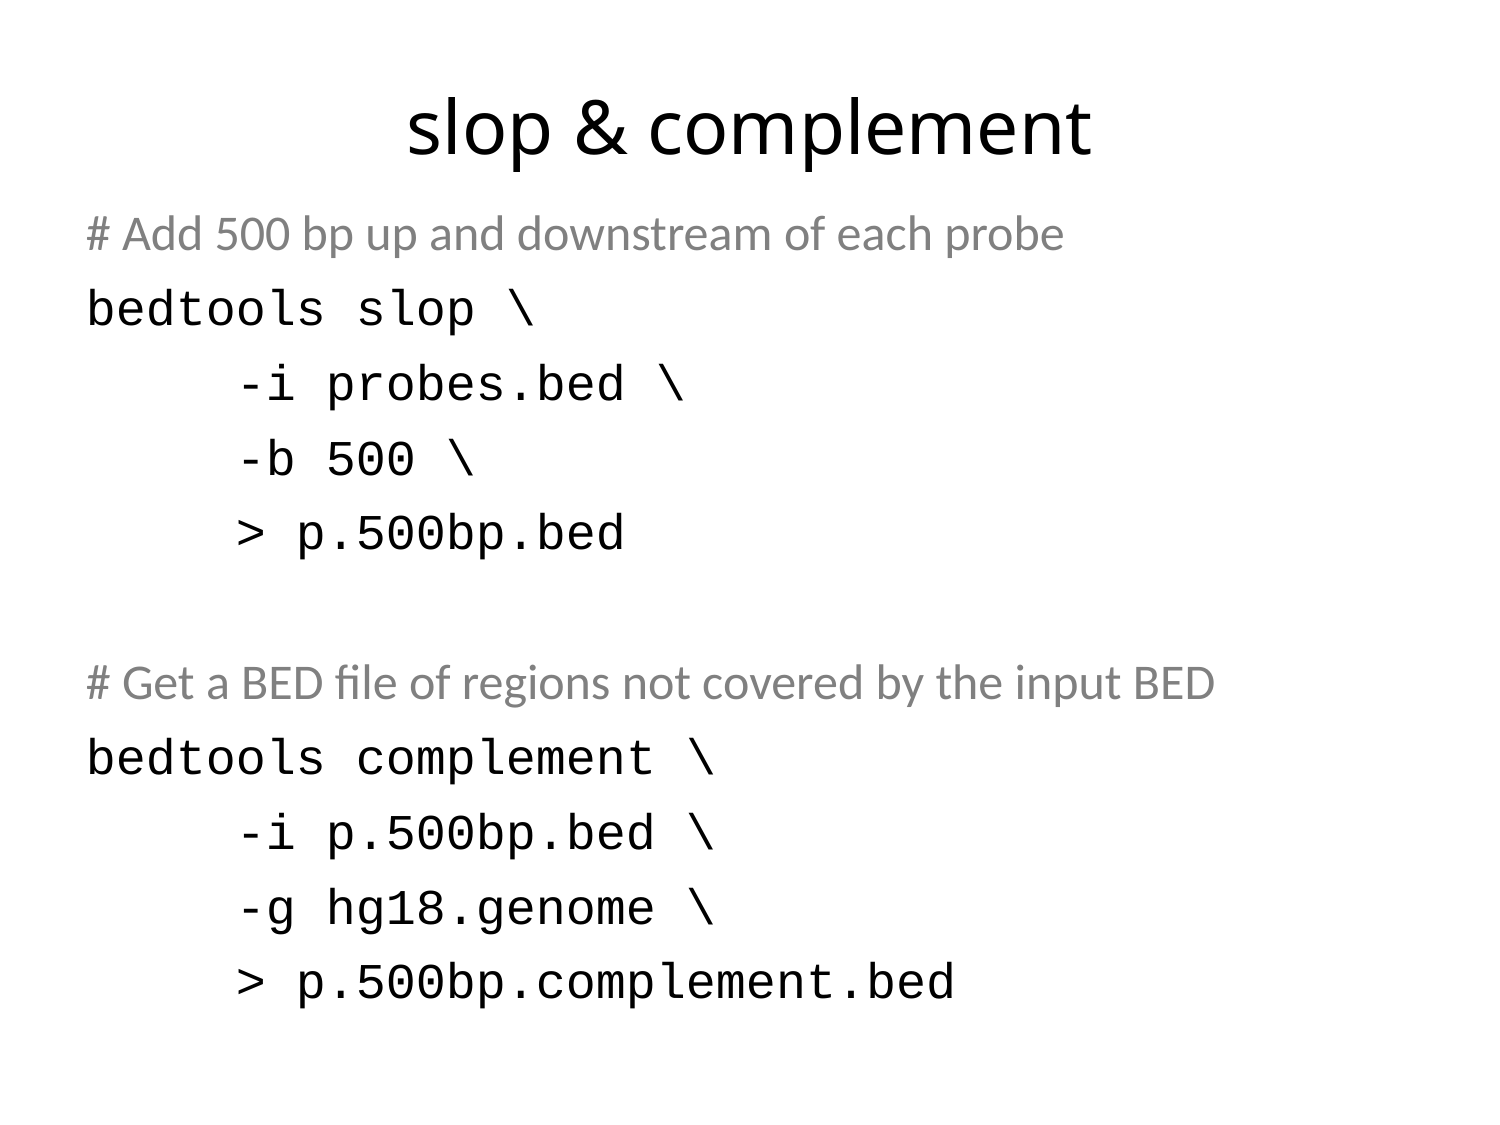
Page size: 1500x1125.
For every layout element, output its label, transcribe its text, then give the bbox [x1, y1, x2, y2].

title slop & complement [103, 59, 1397, 200]
list # Add 500 bp up and downstream of each probe bedtools slop \ -i probes.bed \ -b 500 \ > p.500bp.bed # Get a BED file of regions not covered by the input BED bedtools complement \ -i p.500bp.bed \ -g hg18.genome \ > p.500bp.complement.bed [70, 200, 1467, 1089]
